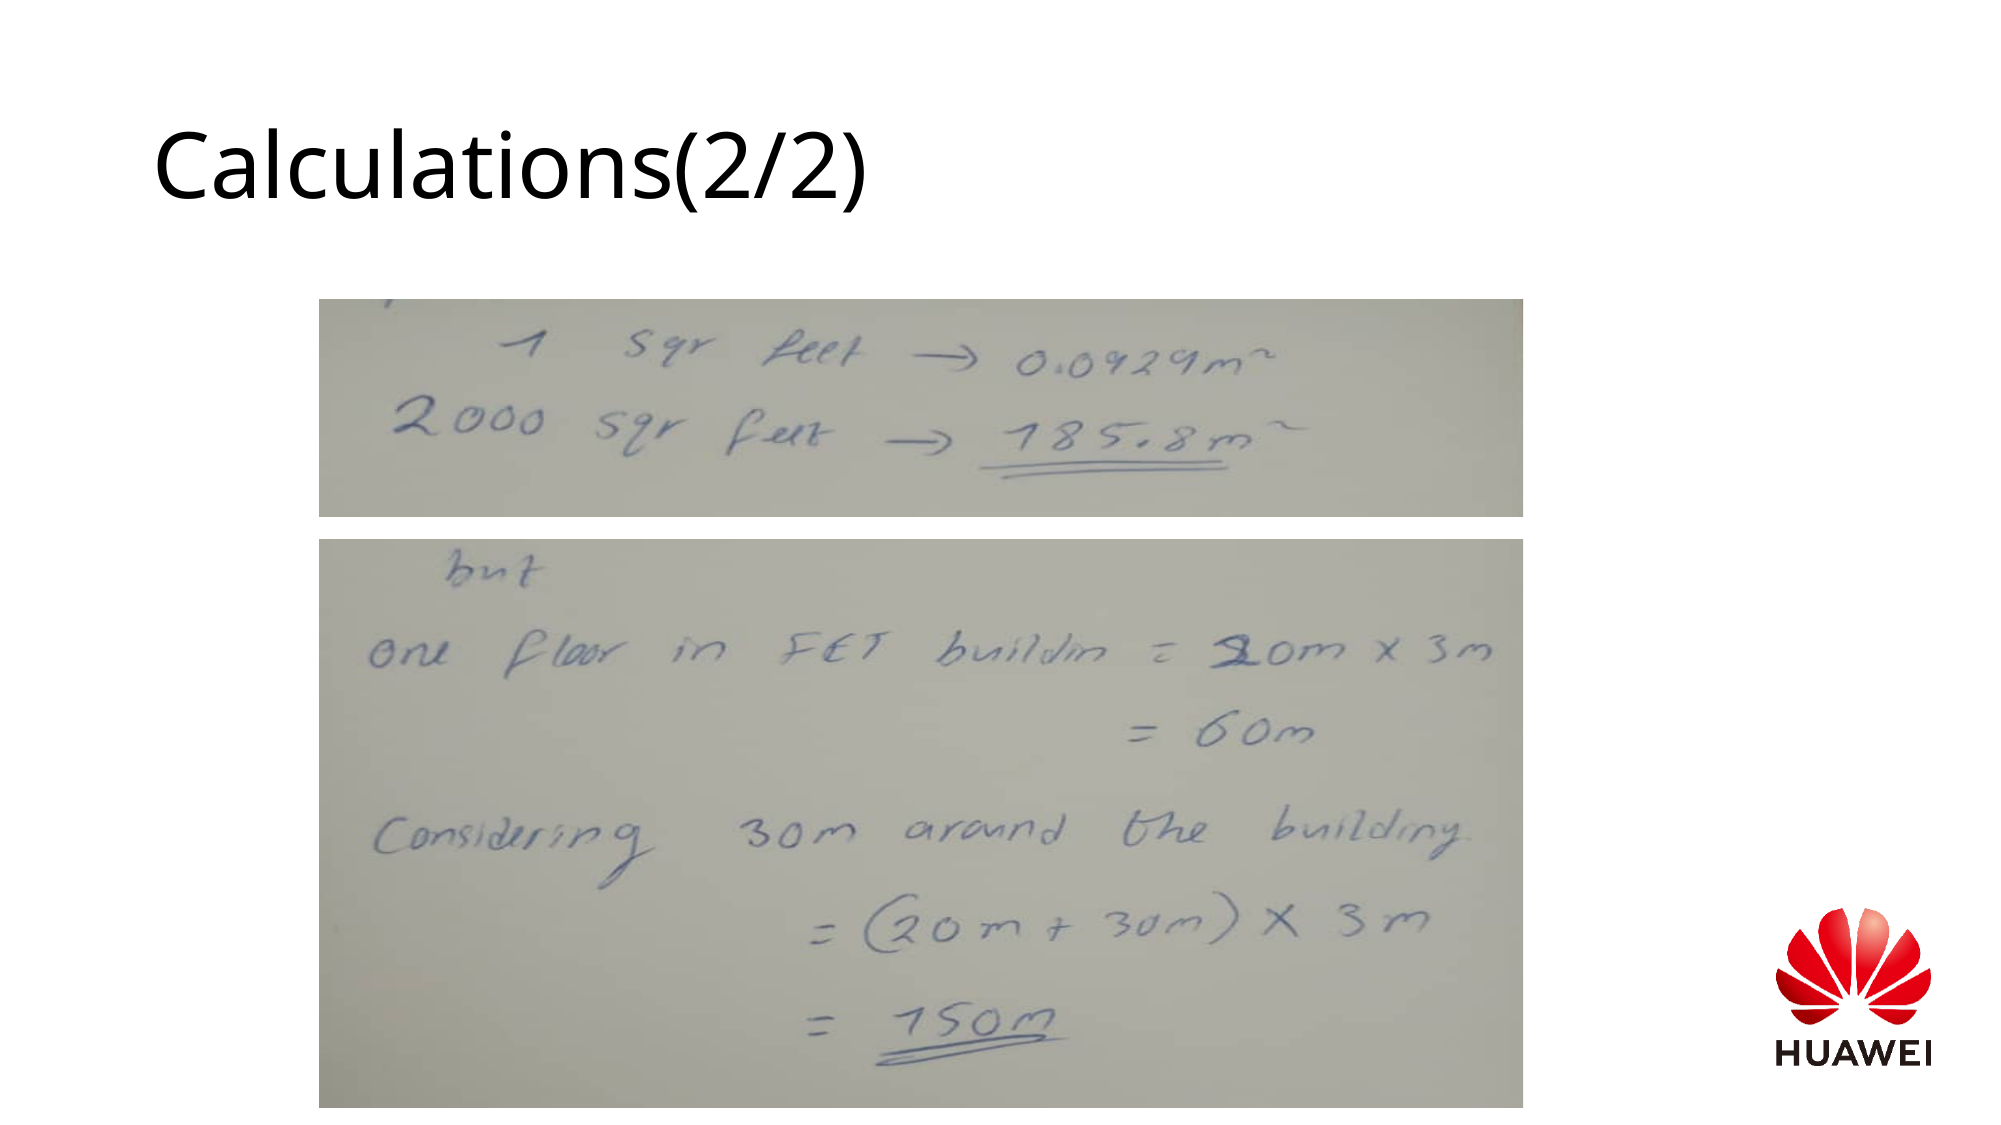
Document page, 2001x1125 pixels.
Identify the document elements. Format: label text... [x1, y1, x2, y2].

picture [1776, 908, 1931, 1066]
title Calculations(2/2) [137, 59, 1863, 278]
picture [319, 538, 1524, 1108]
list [319, 299, 1524, 517]
